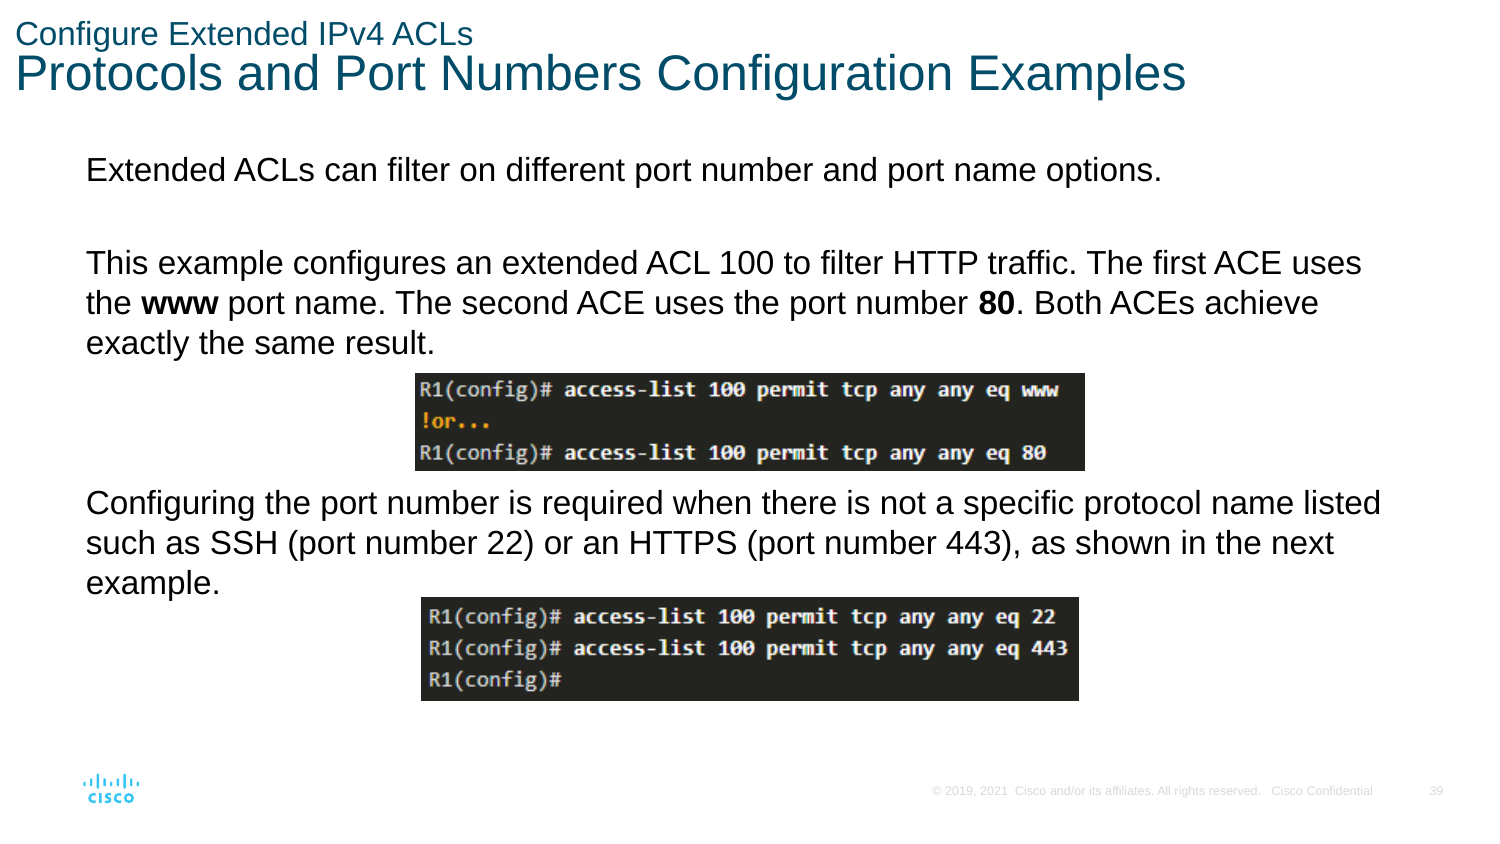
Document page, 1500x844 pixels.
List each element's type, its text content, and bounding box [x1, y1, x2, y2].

picture [421, 597, 1079, 701]
picture [415, 373, 1085, 471]
list Extended ACLs can filter on different port number and port name options. This example configures an extended ACL 100 to filter HTTP traffic. The first ACE uses the www port name. The second ACE uses the port number 80. Both ACEs achieve exactly the same result. [70, 140, 1430, 350]
title Configure Extended IPv4 ACLs Protocols and Port Numbers Configuration Examples [0, 0, 1369, 121]
text_box Configuring the port number is required when there is not a specific protocol name listed such as SSH (port number 22) or an HTTPS (port number 443), as shown in the next example. [70, 473, 1430, 650]
